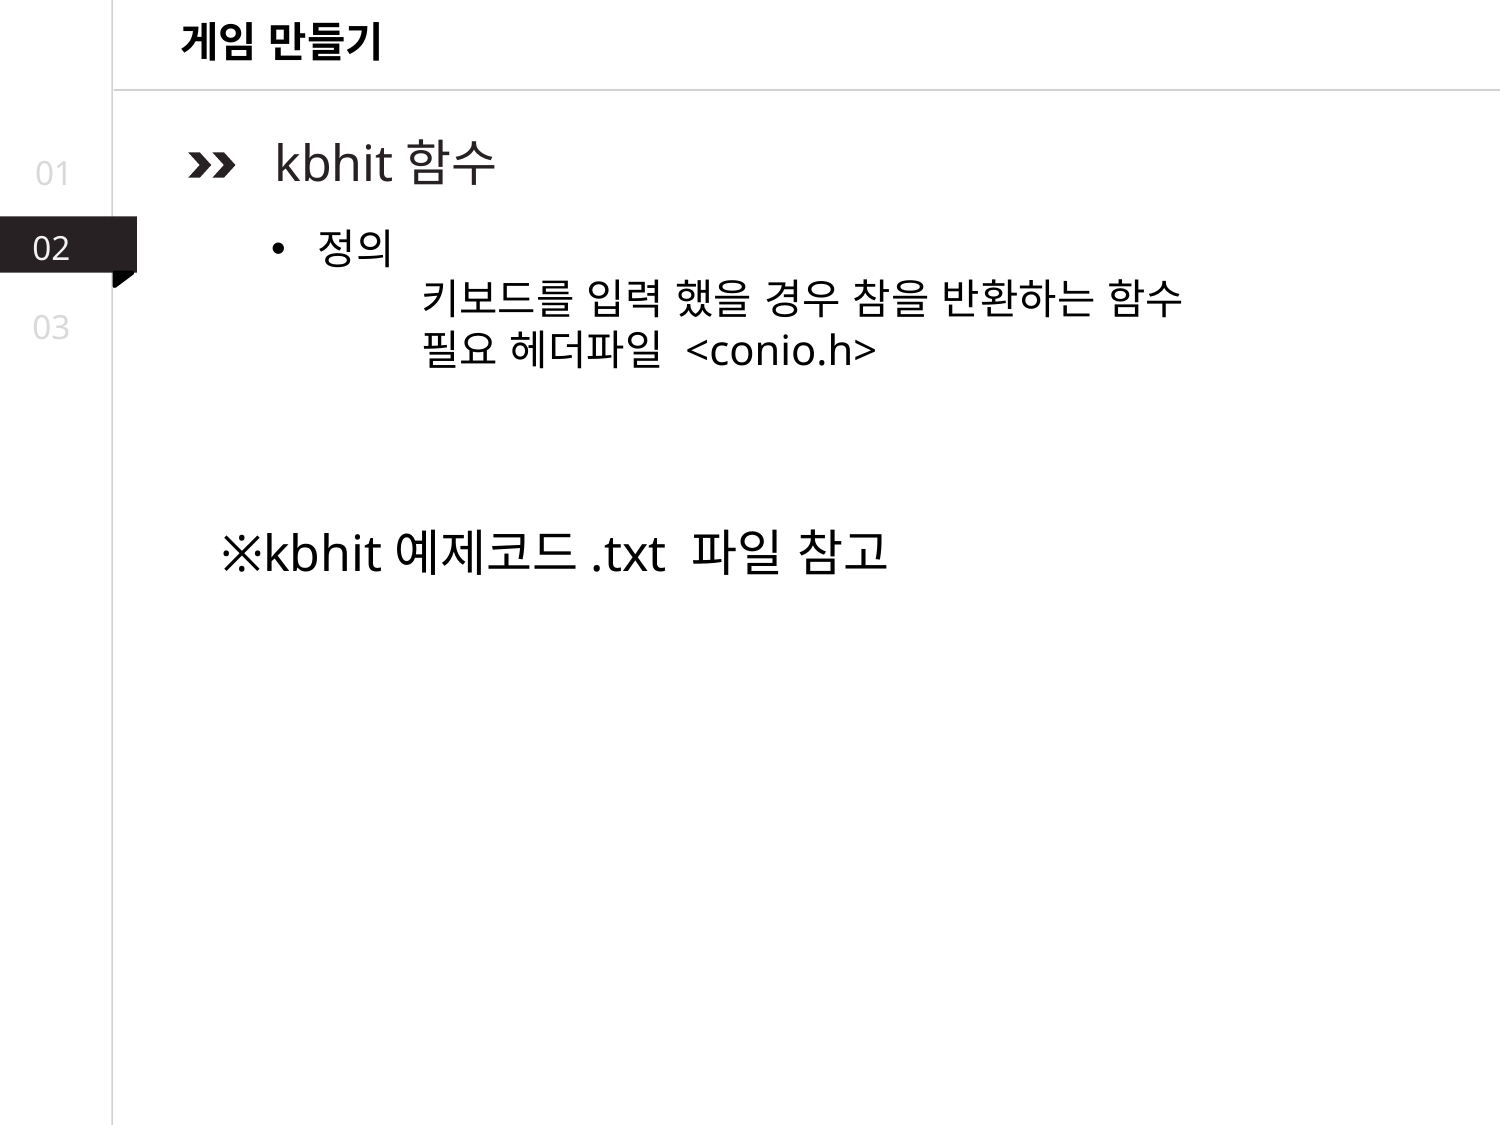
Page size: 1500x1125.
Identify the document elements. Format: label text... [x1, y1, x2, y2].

text_box 02 [17, 219, 92, 275]
text_box 정의 키보드를 입력 했을 경우 참을 반환하는 함수 필요 헤더파일 <conio.h> [256, 215, 1341, 381]
text_box [117, 214, 139, 275]
text_box 01 [20, 144, 107, 200]
text_box 03 [17, 298, 92, 354]
text_box ※kbhit예제코드.txt 파일 참고 [206, 514, 1400, 589]
text_box [210, 150, 238, 180]
text_box [117, 270, 135, 287]
text_box [0, 214, 107, 275]
text_box kbhit함수 [137, 124, 609, 200]
text_box 게임 만들기 [121, 8, 443, 74]
text_box [186, 150, 213, 180]
